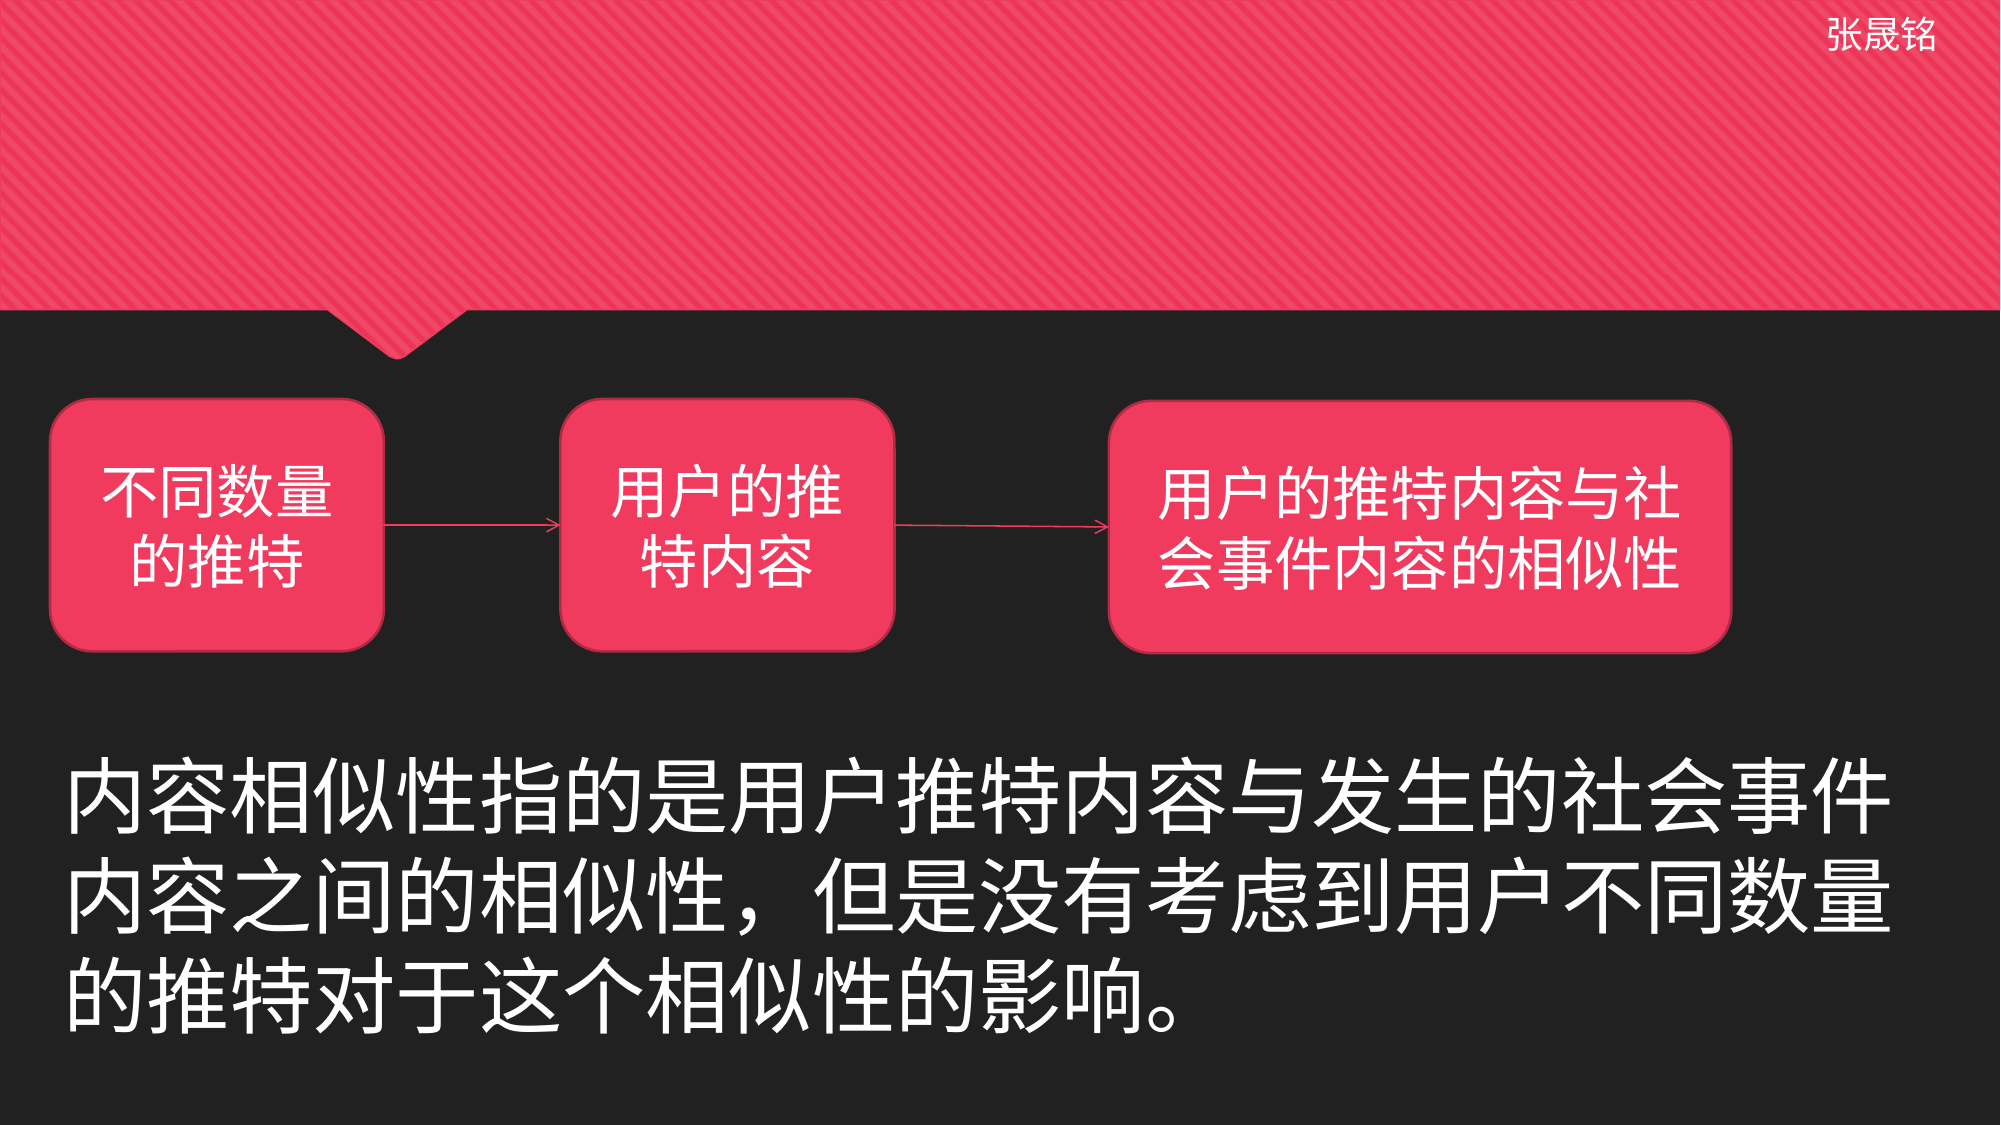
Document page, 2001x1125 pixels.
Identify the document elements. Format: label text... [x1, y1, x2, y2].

text_box 张晟铭 [1810, 3, 1988, 64]
text_box 用户的推特内容 [559, 397, 896, 653]
text_box 用户的推特内容与社会事件内容的相似性 [1107, 399, 1733, 655]
text_box 不同数量的推特 [48, 397, 386, 653]
text_box 内容相似性指的是用户推特内容与发生的社会事件内容之间的相似性，但是没有考虑到用户不同数量的推特对于这个相似性的影响。 [48, 737, 1952, 1052]
